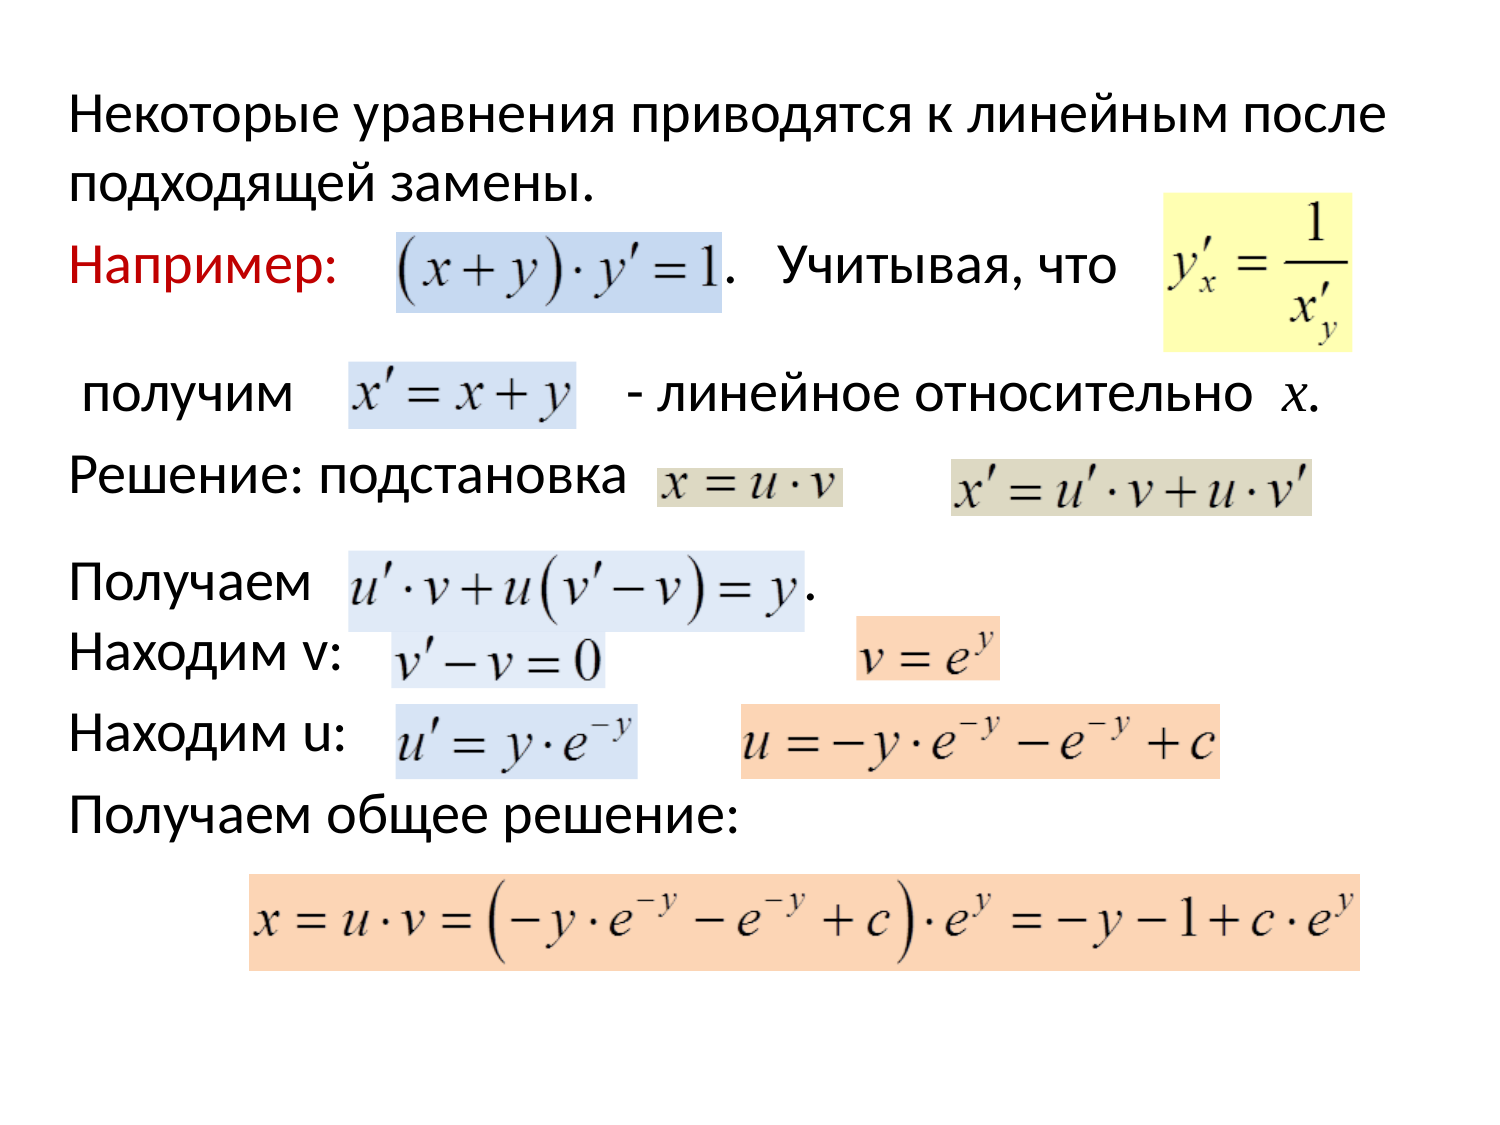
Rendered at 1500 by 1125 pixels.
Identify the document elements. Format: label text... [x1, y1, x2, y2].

picture [395, 703, 639, 780]
picture [348, 361, 577, 430]
picture [656, 467, 844, 508]
picture [249, 873, 1361, 971]
picture [740, 703, 1221, 780]
list Некоторые уравнения приводятся к линейным после подходящей замены. Например: . Учитывая, что получим - линейное относительно x. Решение: подстановка Получаем . Находим v: Находим u: Получаем общее решение: [53, 66, 1436, 1035]
picture [348, 550, 805, 689]
picture [855, 615, 1001, 681]
picture [395, 231, 723, 314]
picture [950, 459, 1312, 516]
picture [1163, 192, 1353, 353]
